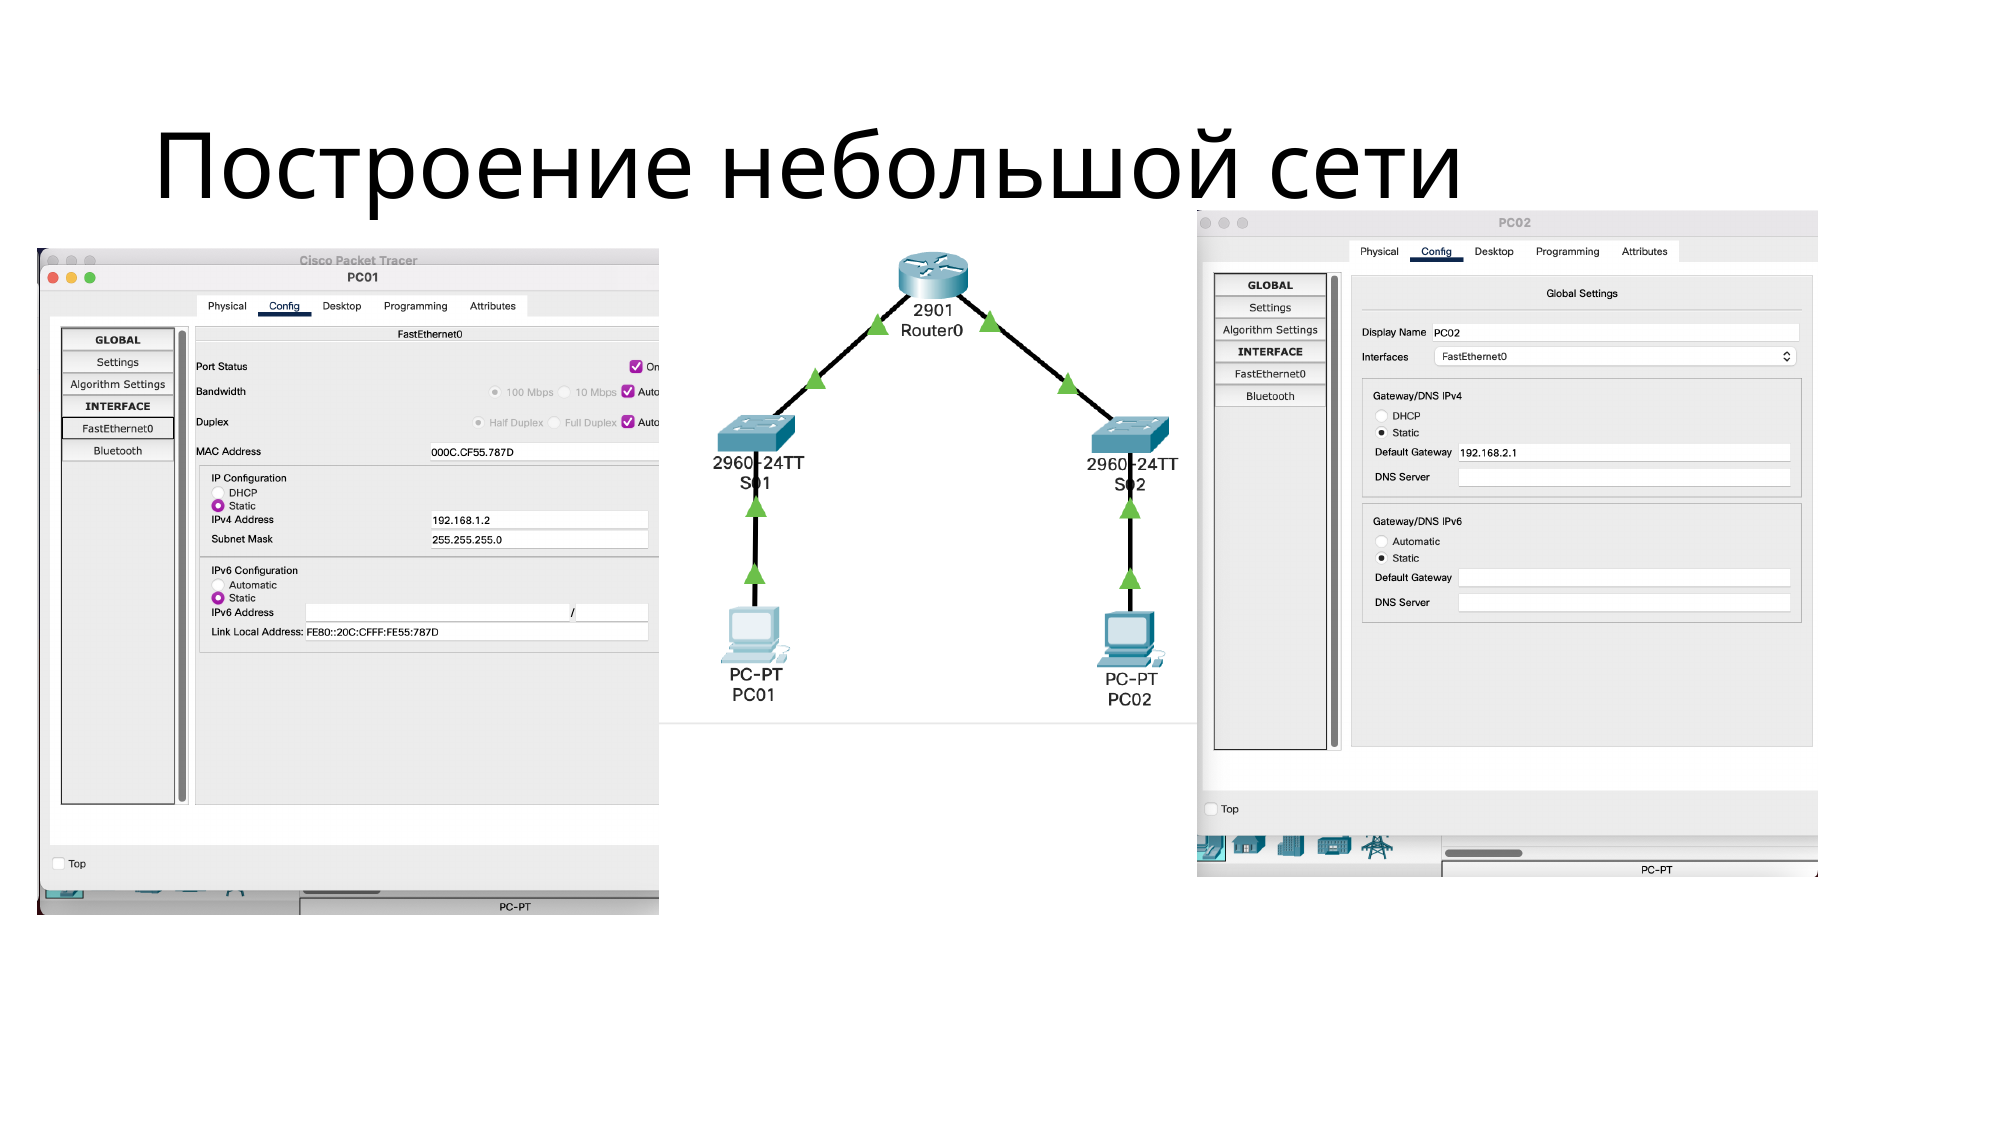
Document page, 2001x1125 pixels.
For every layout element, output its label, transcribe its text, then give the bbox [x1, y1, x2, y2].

title Построение небольшой сети [137, 59, 1863, 278]
picture [37, 210, 1818, 915]
